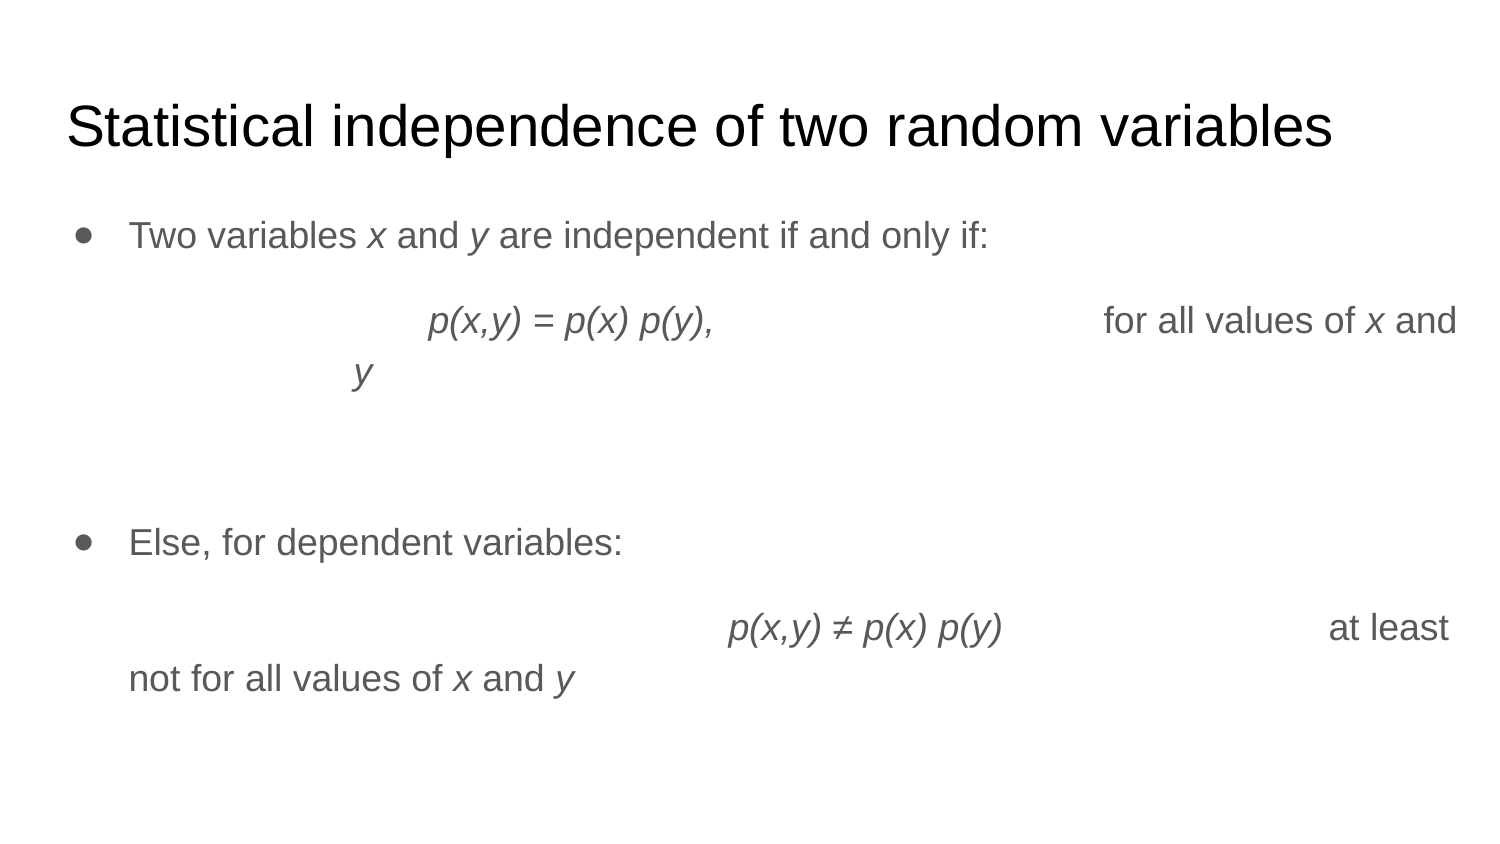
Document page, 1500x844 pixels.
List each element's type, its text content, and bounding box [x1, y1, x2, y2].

list Two variables x and y are independent if and only if: p(x,y) = p(x) p(y), for all values of x and y Else, for dependent variables: p(x,y) ≠ p(x) p(y) at least not for all values of x and y [38, 189, 1488, 750]
title Statistical independence of two random variables [51, 72, 1449, 167]
